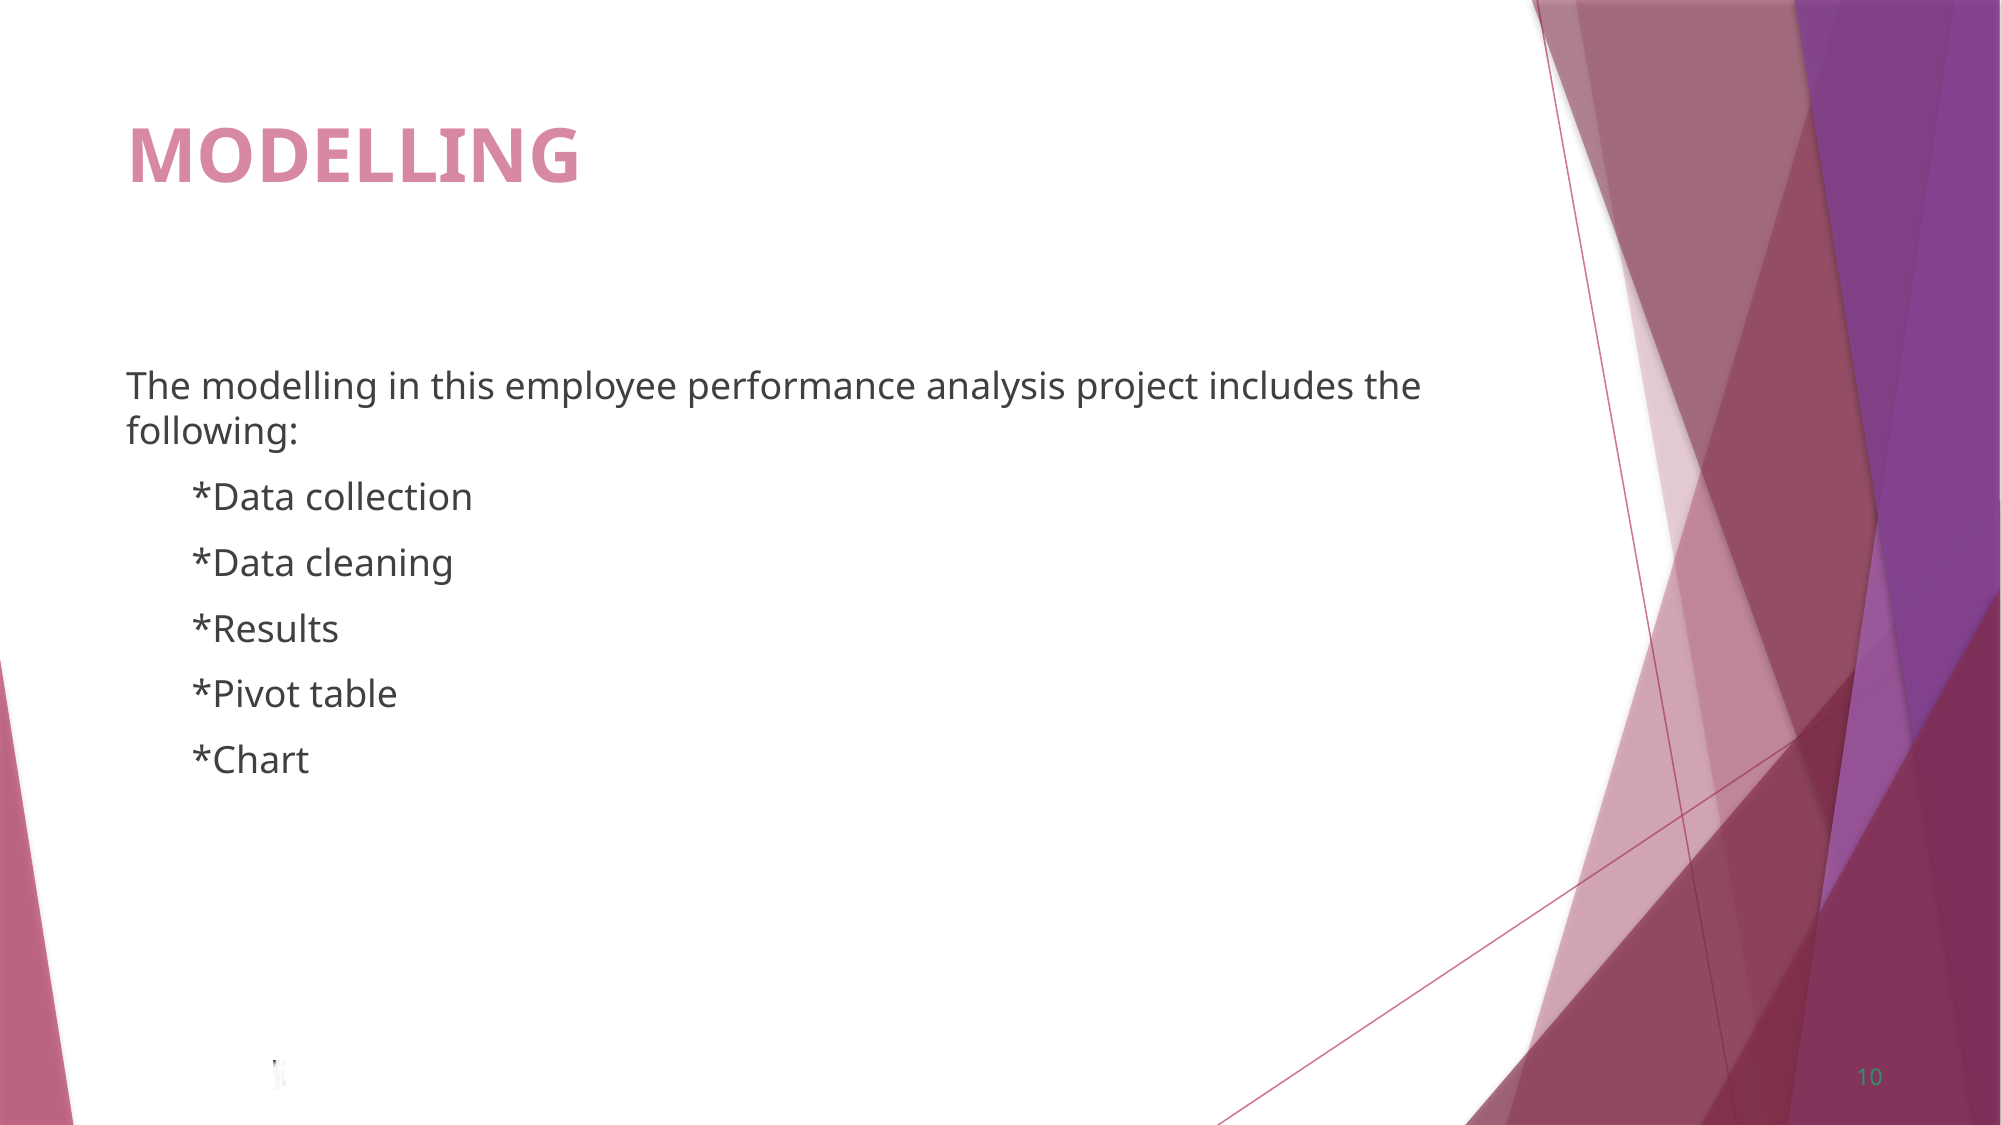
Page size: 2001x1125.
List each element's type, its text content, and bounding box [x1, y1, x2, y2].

title MODELLING [111, 99, 1522, 317]
text_box 10 [1849, 1061, 1888, 1095]
list The modelling in this employee performance analysis project includes the following: *Data collection *Data cleaning *Results *Pivot table *Chart [111, 354, 1522, 992]
picture [272, 1060, 287, 1091]
